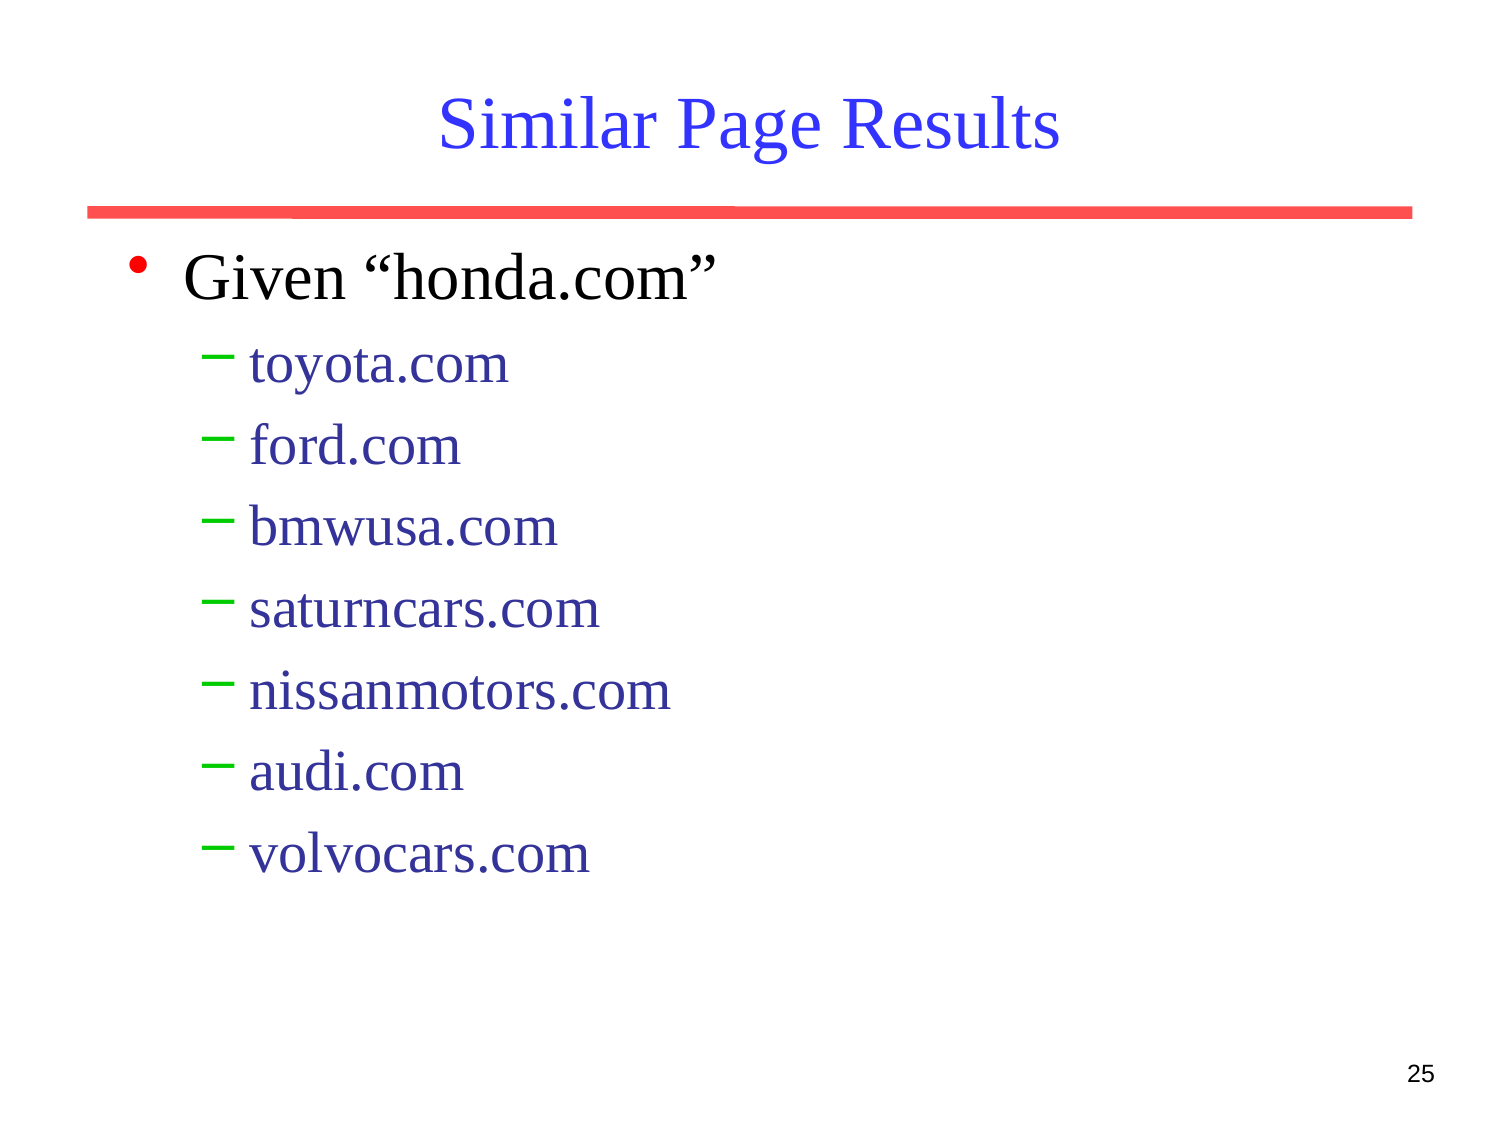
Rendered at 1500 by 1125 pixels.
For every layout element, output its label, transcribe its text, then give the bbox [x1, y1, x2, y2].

slide_number 25 [1137, 1049, 1451, 1125]
list Given “honda.com” toyota.com ford.com bmwusa.com saturncars.com nissanmotors.com audi.com volvocars.com [112, 224, 1388, 994]
title Similar Page Results [112, 37, 1388, 200]
